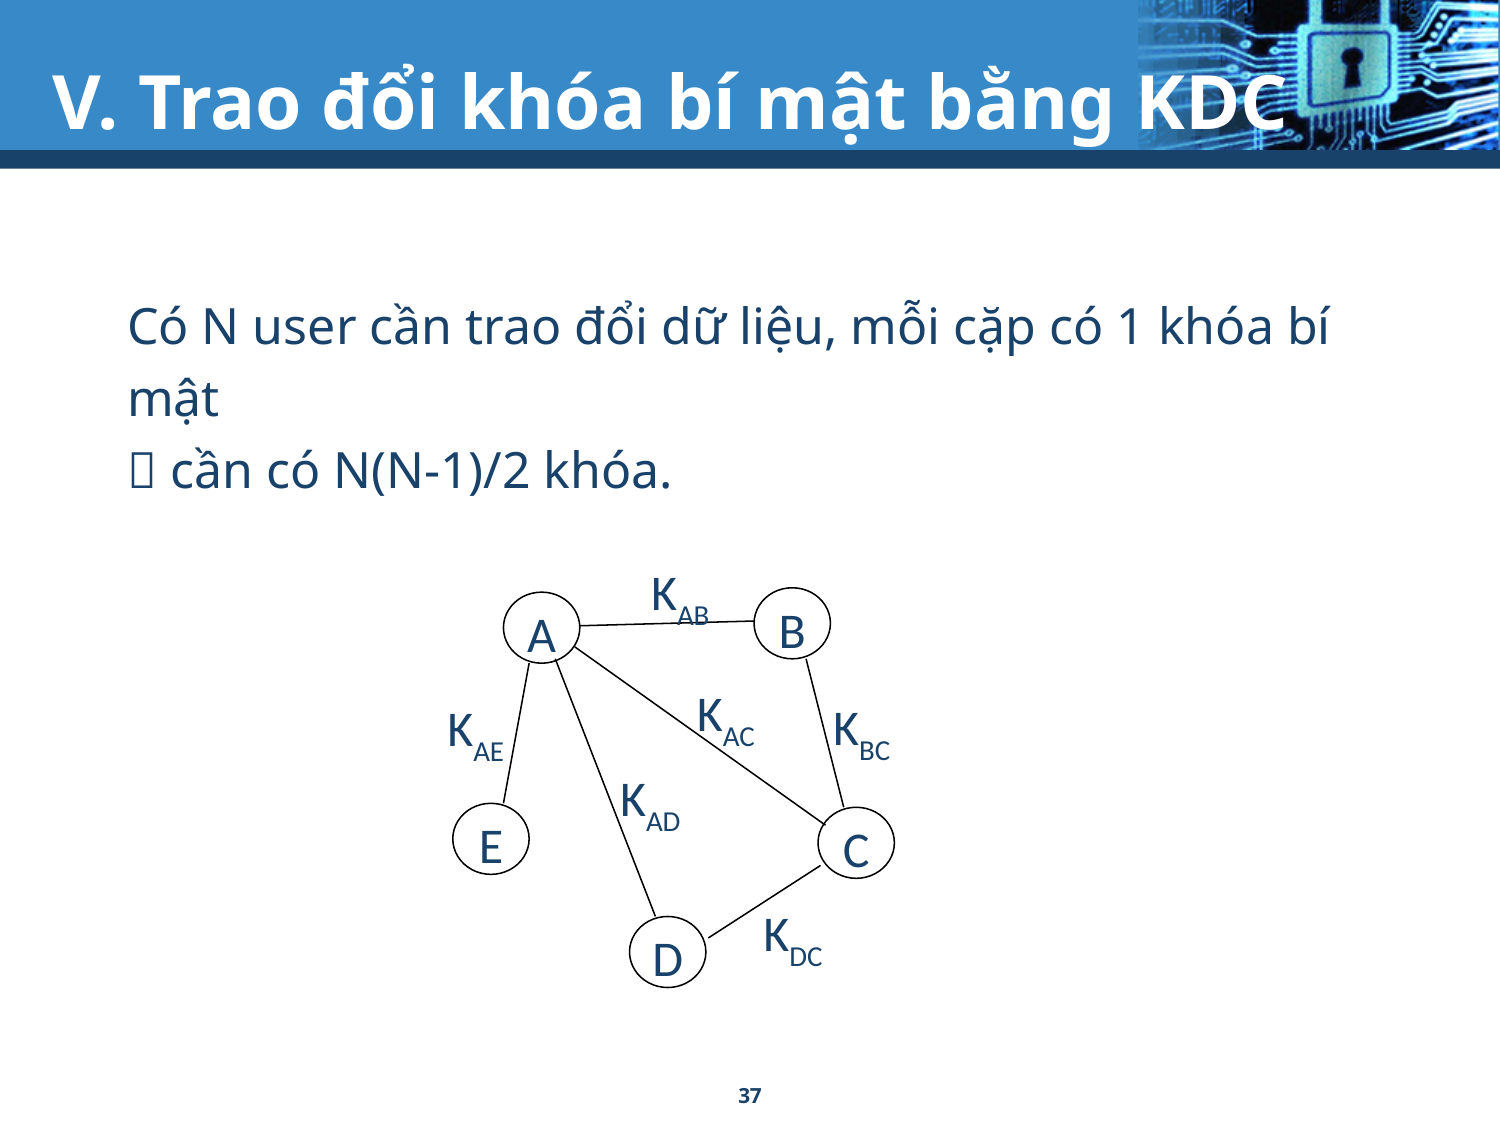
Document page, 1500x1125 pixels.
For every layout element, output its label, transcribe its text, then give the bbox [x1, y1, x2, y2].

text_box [424, 549, 913, 988]
title V. Trao đổi khóa bí mật bằng KDC [37, 24, 1438, 175]
picture [0, 1, 1500, 150]
text_box Có N user cần trao đổi dữ liệu, mỗi cặp có 1 khóa bí mật  cần có N(N-1)/2 khóa. [112, 275, 1425, 450]
slide_number 37 [575, 1074, 925, 1114]
